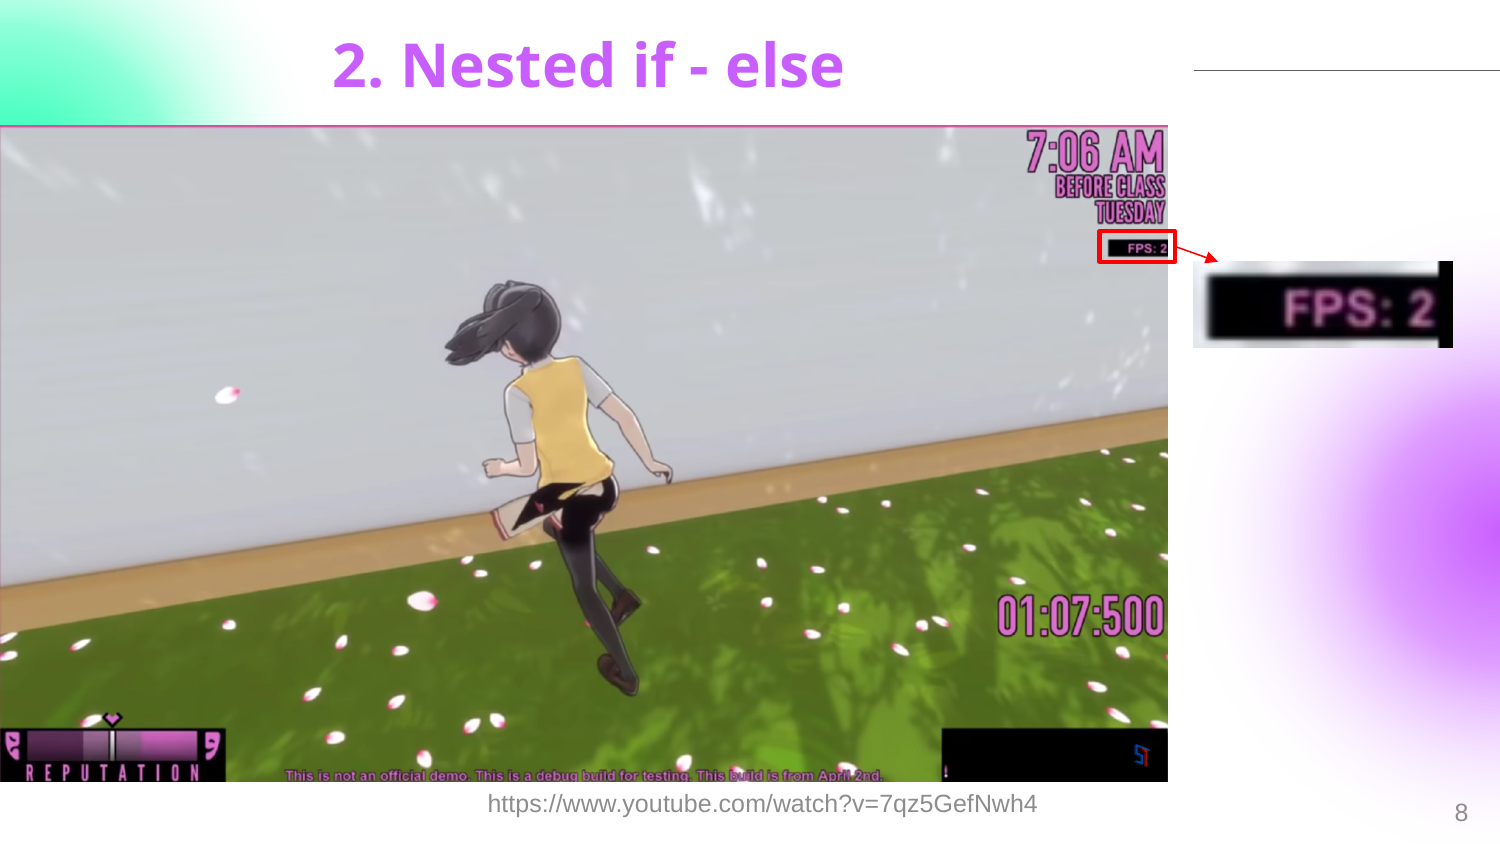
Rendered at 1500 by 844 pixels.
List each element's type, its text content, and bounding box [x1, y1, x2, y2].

footer https://www.youtube.com/watch?v=7qz5GefNwh4 [119, 782, 1407, 822]
picture [0, 125, 1168, 783]
text_box 2. Nested if - else [317, 25, 1158, 114]
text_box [1174, 246, 1219, 262]
slide_number 8 [1406, 782, 1484, 840]
picture [1193, 261, 1453, 349]
text_box [1171, 229, 1177, 245]
